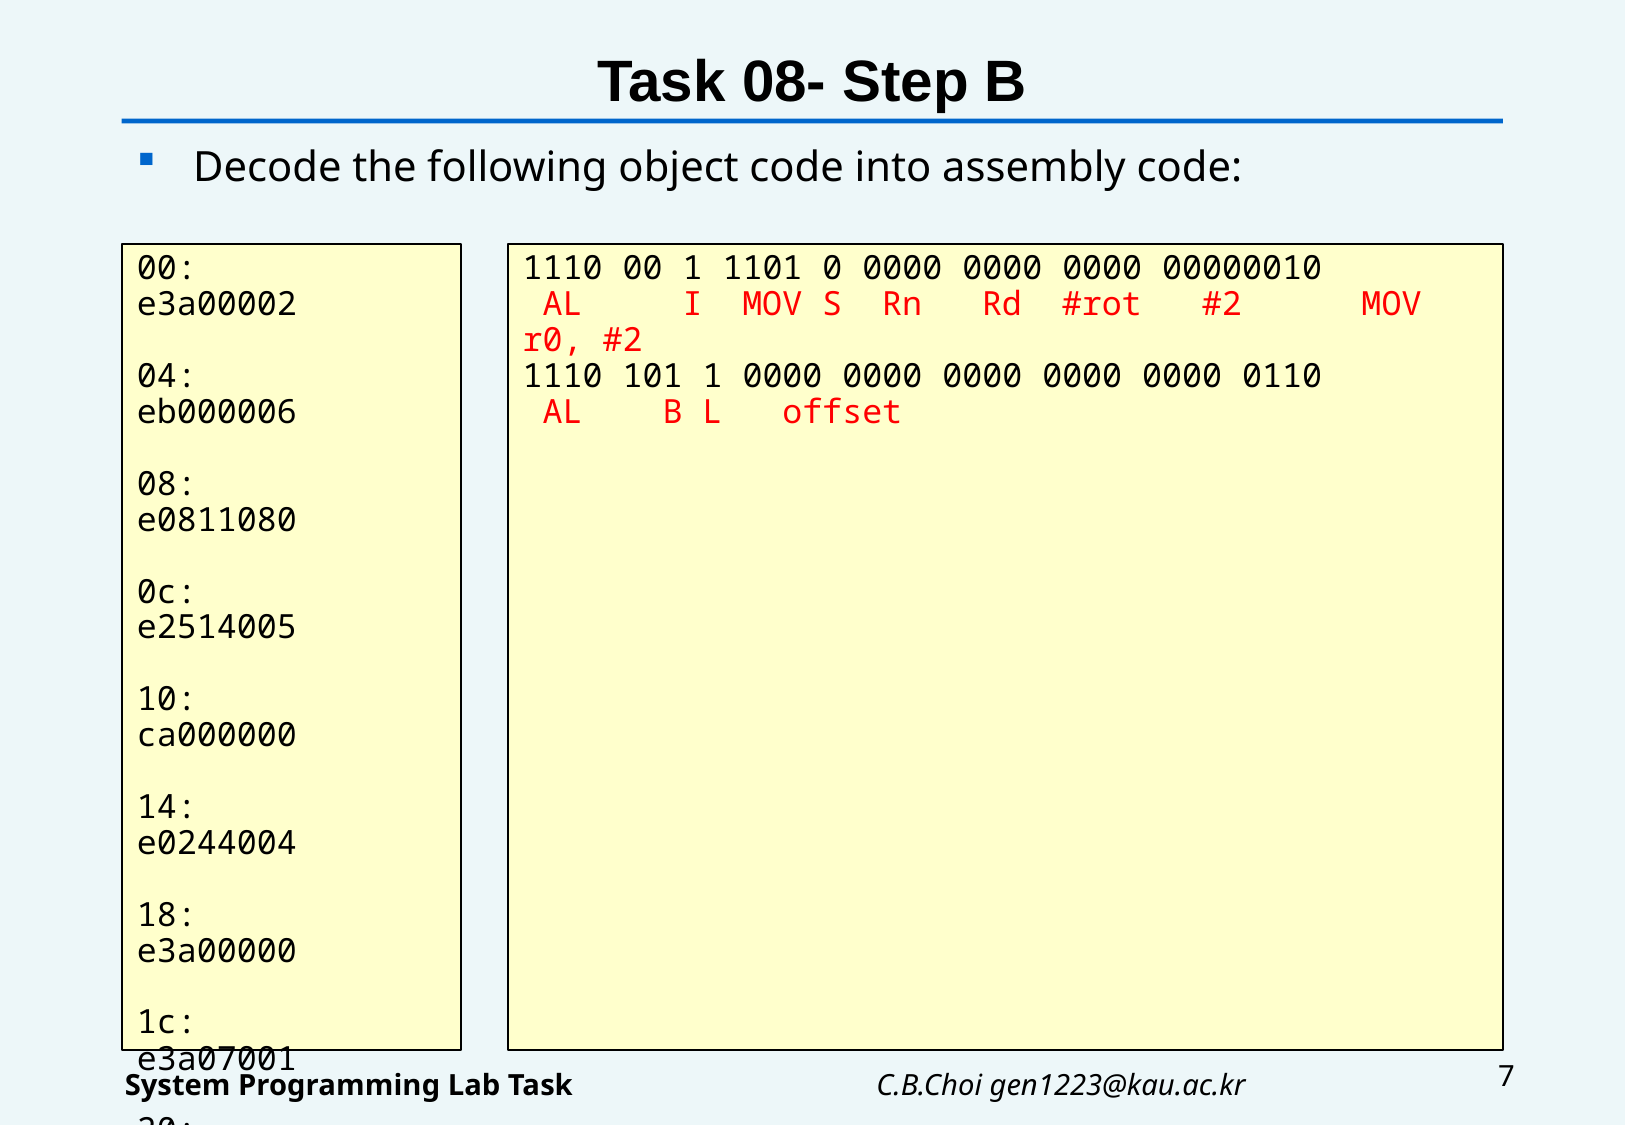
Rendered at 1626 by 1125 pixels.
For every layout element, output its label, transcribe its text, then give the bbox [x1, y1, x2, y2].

slide_number 7 [1383, 1050, 1530, 1125]
text_box 00: e3a00002 04: eb000006 08: e0811080 0c: e2514005 10: ca000000 14: e0244004 18: e3a00000 1c: e3a07001 20: ef000000 24: e2000003 28: e1a0f00e [121, 243, 461, 1051]
list Decode the following object code into assembly code: [121, 132, 1504, 1046]
text_box 1110 00 1 1101 0 0000 0000 0000 00000010 AL I MOV S Rn Rd #rot #2 MOV r0, #2 1110 101 1 0000 0000 0000 0000 0000 0110 AL B L offset [507, 243, 1504, 1051]
title Task 08- Step B [121, 35, 1504, 121]
